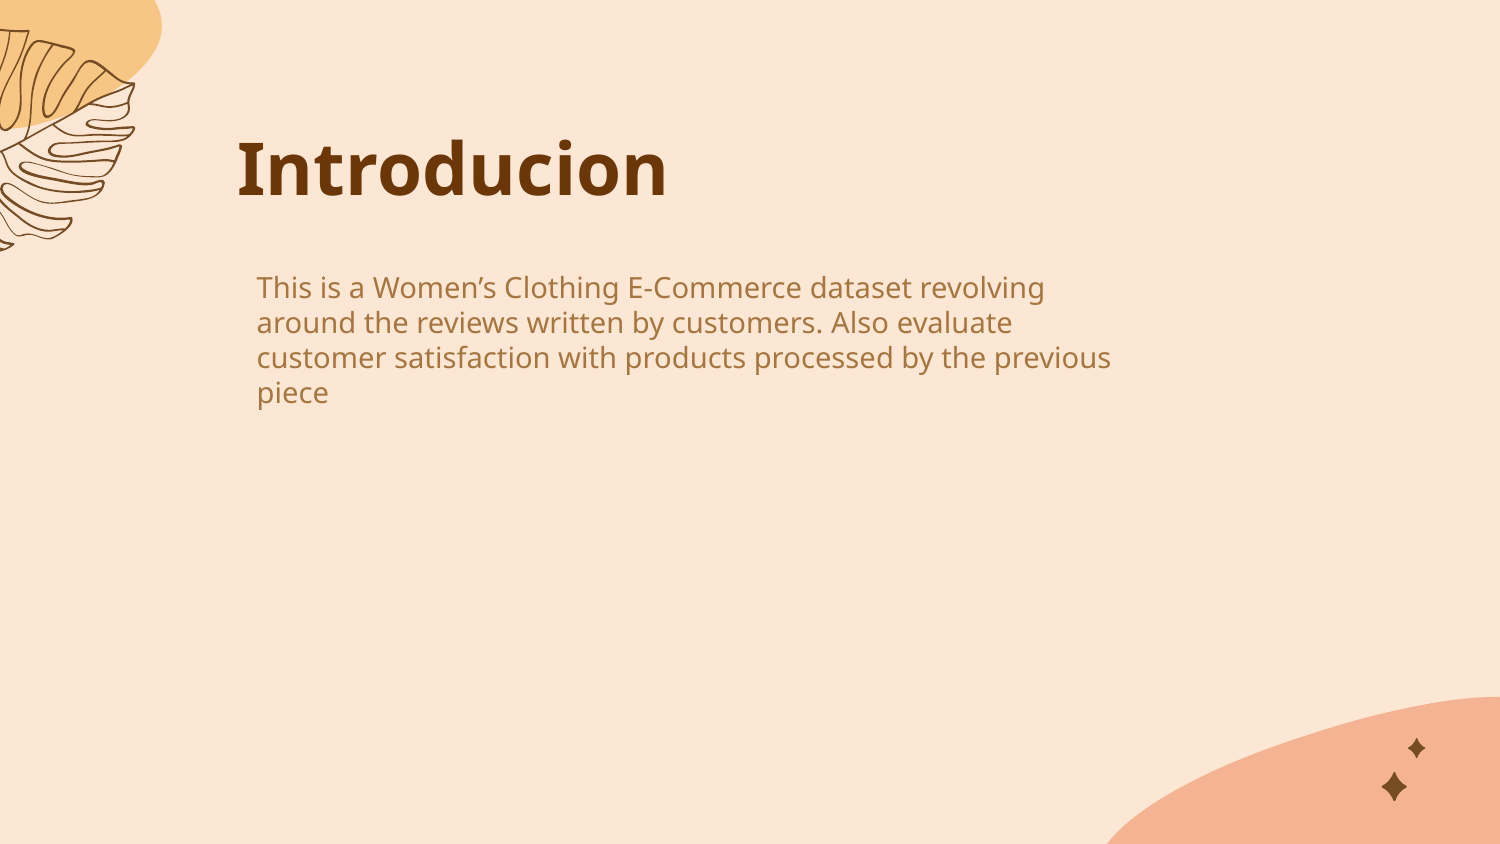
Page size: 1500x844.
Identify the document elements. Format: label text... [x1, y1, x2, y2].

text_box This is a Women’s Clothing E-Commerce dataset revolving around the reviews written by customers. Also evaluate customer satisfaction with products processed by the previous piece [241, 261, 1154, 417]
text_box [1380, 737, 1426, 802]
list [100, 216, 1400, 759]
title Introducion [0, 129, 1106, 204]
